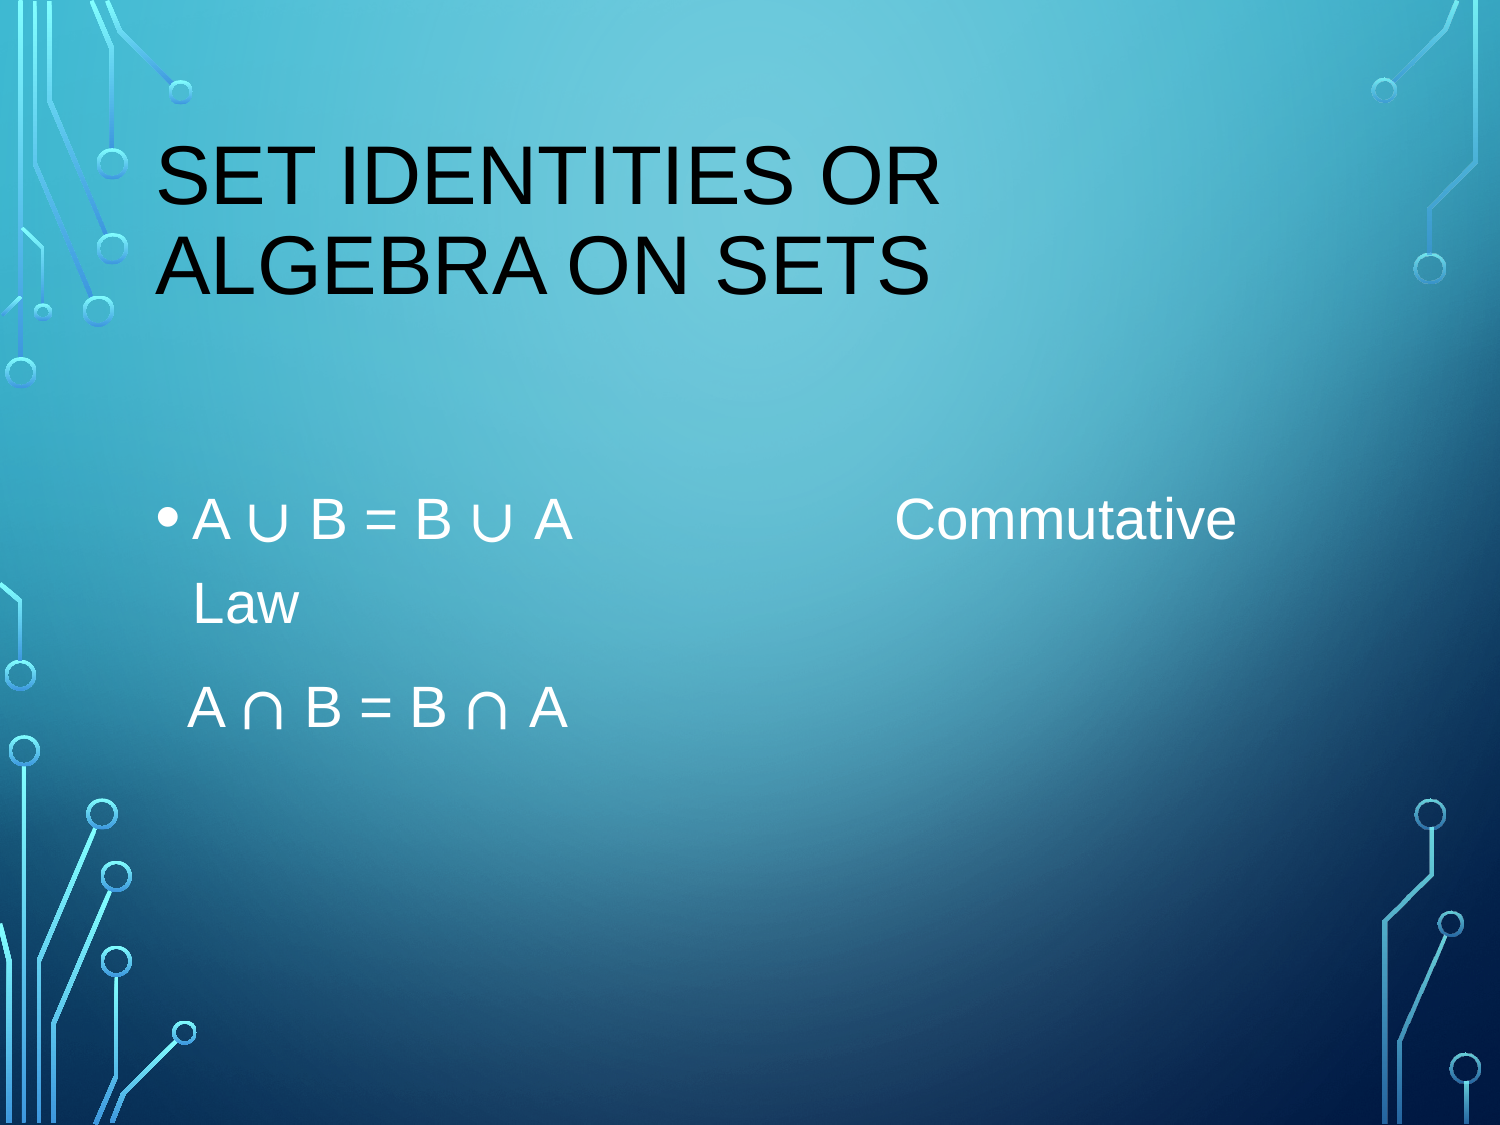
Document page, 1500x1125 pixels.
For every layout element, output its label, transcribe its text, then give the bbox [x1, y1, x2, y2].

title Set identities or Algebra on sets [140, 101, 1360, 344]
list A ∪ B = B ∪ A Commutative Law A ∩ B = B ∩ A [140, 369, 1360, 950]
